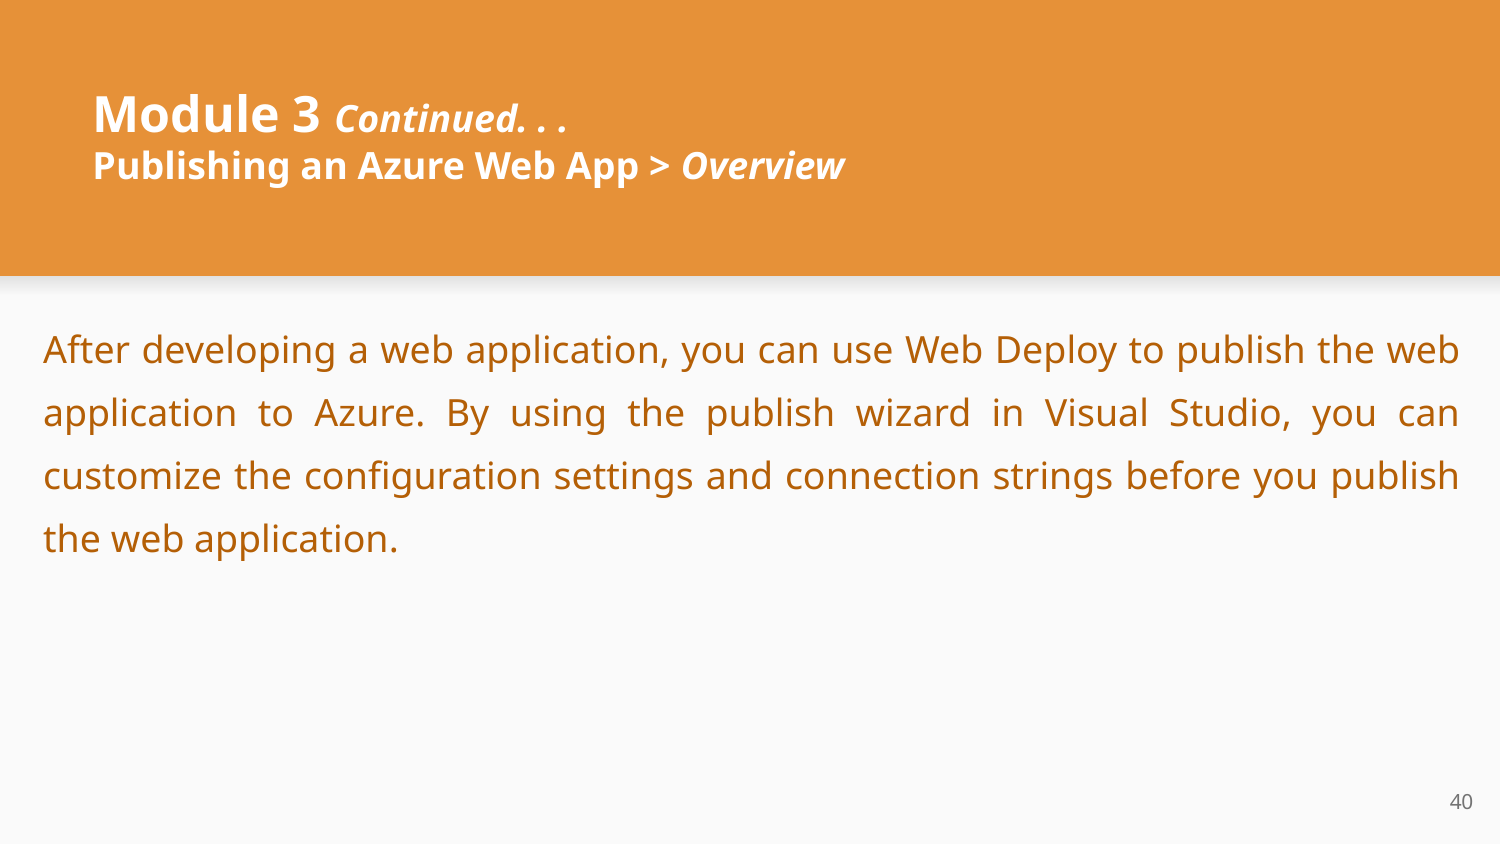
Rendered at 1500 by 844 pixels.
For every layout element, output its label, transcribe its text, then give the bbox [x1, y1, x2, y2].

text_box After developing a web application, you can use Web Deploy to publish the web application to Azure. By using the publish wizard in Visual Studio, you can customize the configuration settings and connection strings before you publish the web application. [28, 293, 1477, 819]
slide_number ‹#› [1398, 770, 1489, 835]
title Module 3 Continued. . . Publishing an Azure Web App > Overview [77, 20, 1433, 248]
